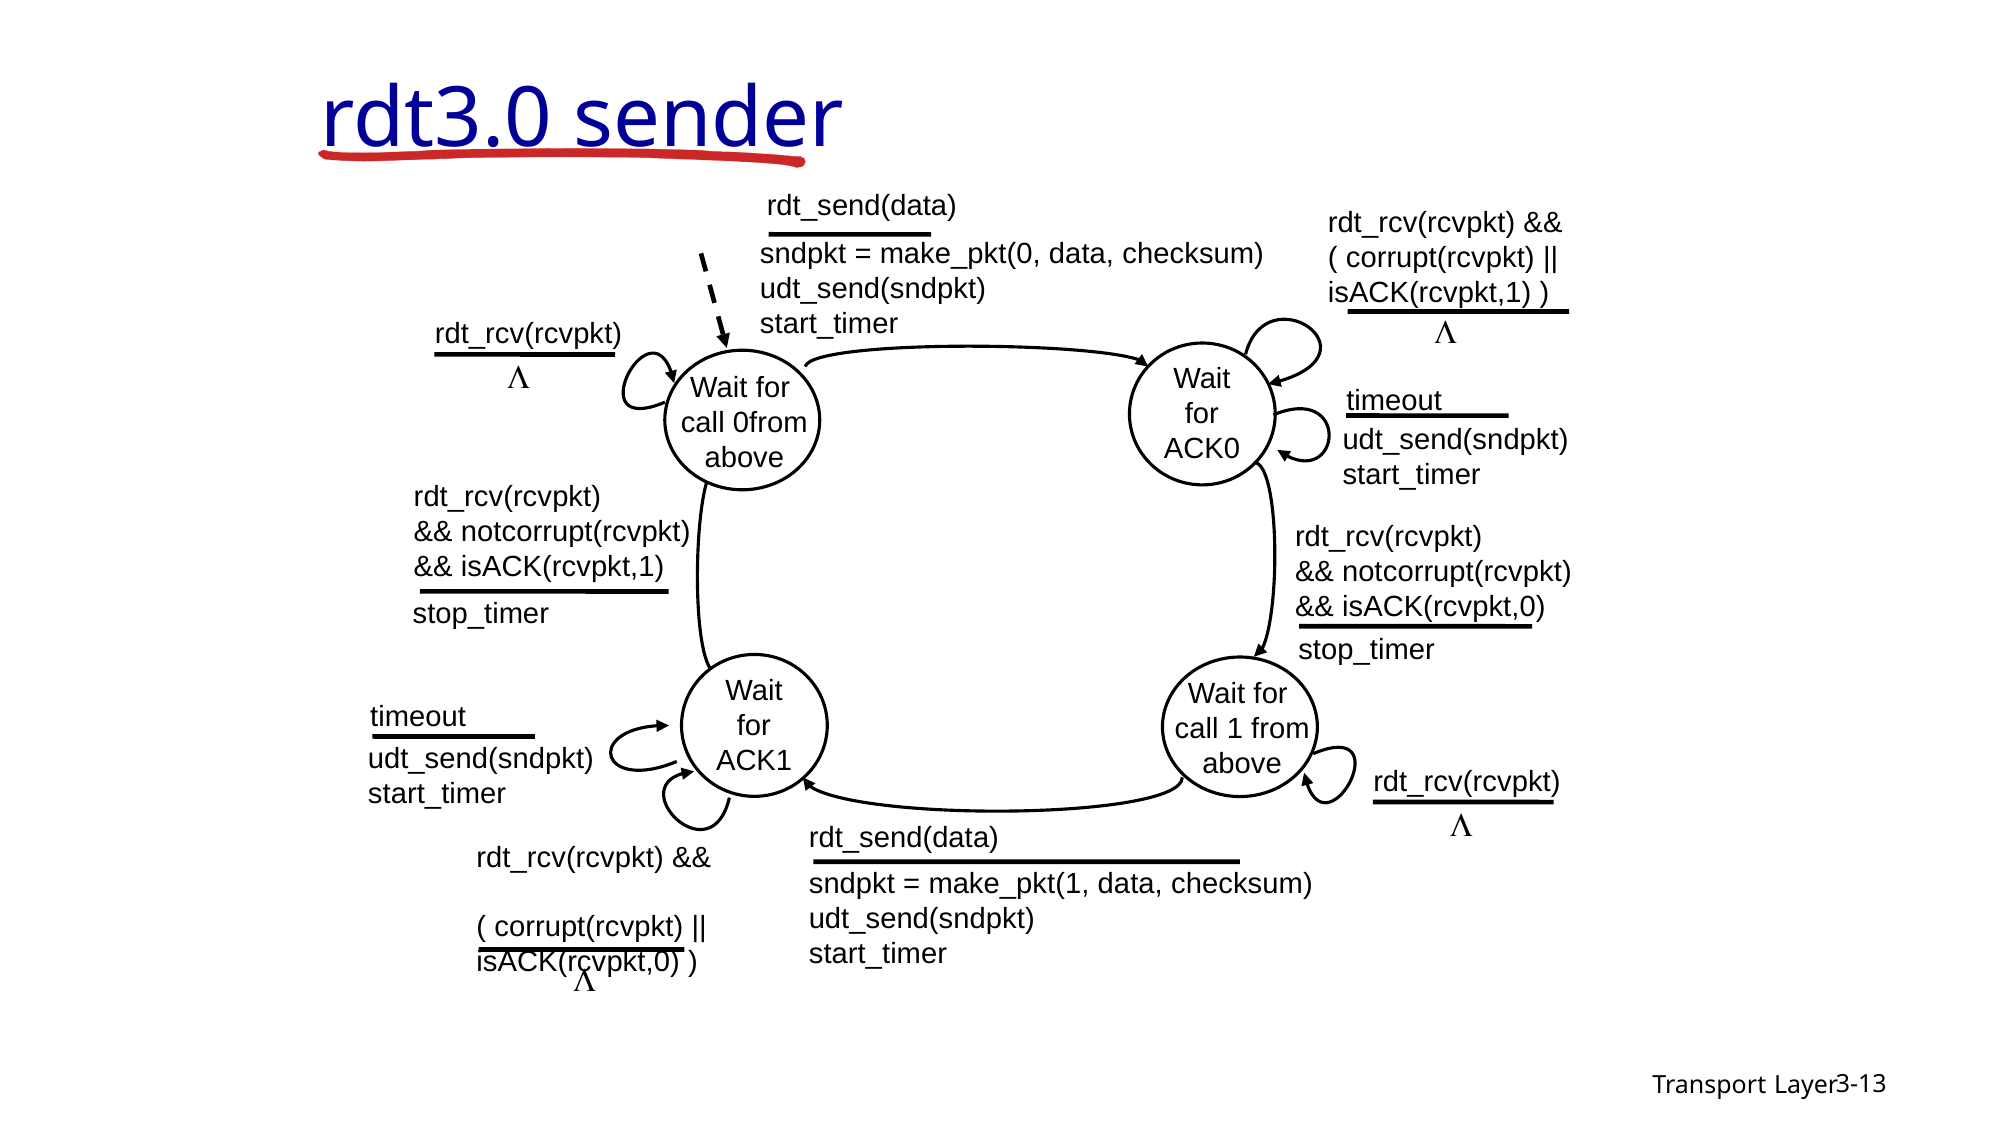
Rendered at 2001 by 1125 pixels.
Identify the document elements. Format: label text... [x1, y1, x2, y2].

text_box [1280, 408, 1327, 462]
text_box rdt_rcv(rcvpkt) [420, 307, 655, 402]
text_box stop_timer [1283, 623, 1533, 653]
text_box [663, 775, 728, 830]
slide_number 3-13 [1820, 1060, 1969, 1106]
text_box rdt_rcv(rcvpkt) && notcorrupt(rcvpkt) && isACK(rcvpkt,0) [1280, 509, 1633, 604]
text_box L [558, 950, 612, 1006]
text_box [717, 328, 730, 348]
text_box udt_send(sndpkt) start_timer [353, 731, 653, 803]
title rdt3.0 sender [305, 39, 890, 187]
text_box [1344, 747, 1356, 792]
text_box sndpkt = make_pkt(0, data, checksum) udt_send(sndpkt) start_timer [745, 227, 1379, 320]
footer Transport Layer [1219, 1057, 1854, 1105]
text_box timeout [1331, 373, 1515, 421]
text_box timeout [355, 690, 539, 737]
text_box rdt_rcv(rcvpkt) && ( corrupt(rcvpkt) || isACK(rcvpkt,1) ) [1313, 196, 1593, 291]
text_box [1253, 493, 1275, 655]
text_box sndpkt = make_pkt(1, data, checksum) udt_send(sndpkt) start_timer [793, 857, 1360, 948]
text_box rdt_rcv(rcvpkt) && notcorrupt(rcvpkt) && isACK(rcvpkt,1) [398, 470, 713, 564]
text_box [846, 346, 1124, 367]
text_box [646, 349, 843, 491]
text_box [630, 719, 676, 769]
text_box rdt_rcv(rcvpkt) [1358, 755, 1593, 849]
text_box stop_timer [397, 587, 647, 653]
text_box [832, 777, 1140, 810]
text_box rdt_rcv(rcvpkt) && ( corrupt(rcvpkt) || isACK(rcvpkt,0) ) [461, 830, 728, 925]
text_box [681, 654, 828, 797]
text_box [1144, 656, 1340, 797]
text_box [1129, 342, 1276, 486]
text_box rdt_send(data) [752, 178, 1035, 226]
text_box rdt_send(data) [793, 810, 1077, 858]
picture [315, 143, 811, 173]
text_box [1250, 319, 1321, 387]
text_box [697, 498, 717, 652]
text_box [623, 357, 641, 409]
text_box L [492, 348, 546, 403]
text_box udt_send(sndpkt) start_timer [1327, 412, 1675, 484]
text_box L [1419, 303, 1473, 358]
